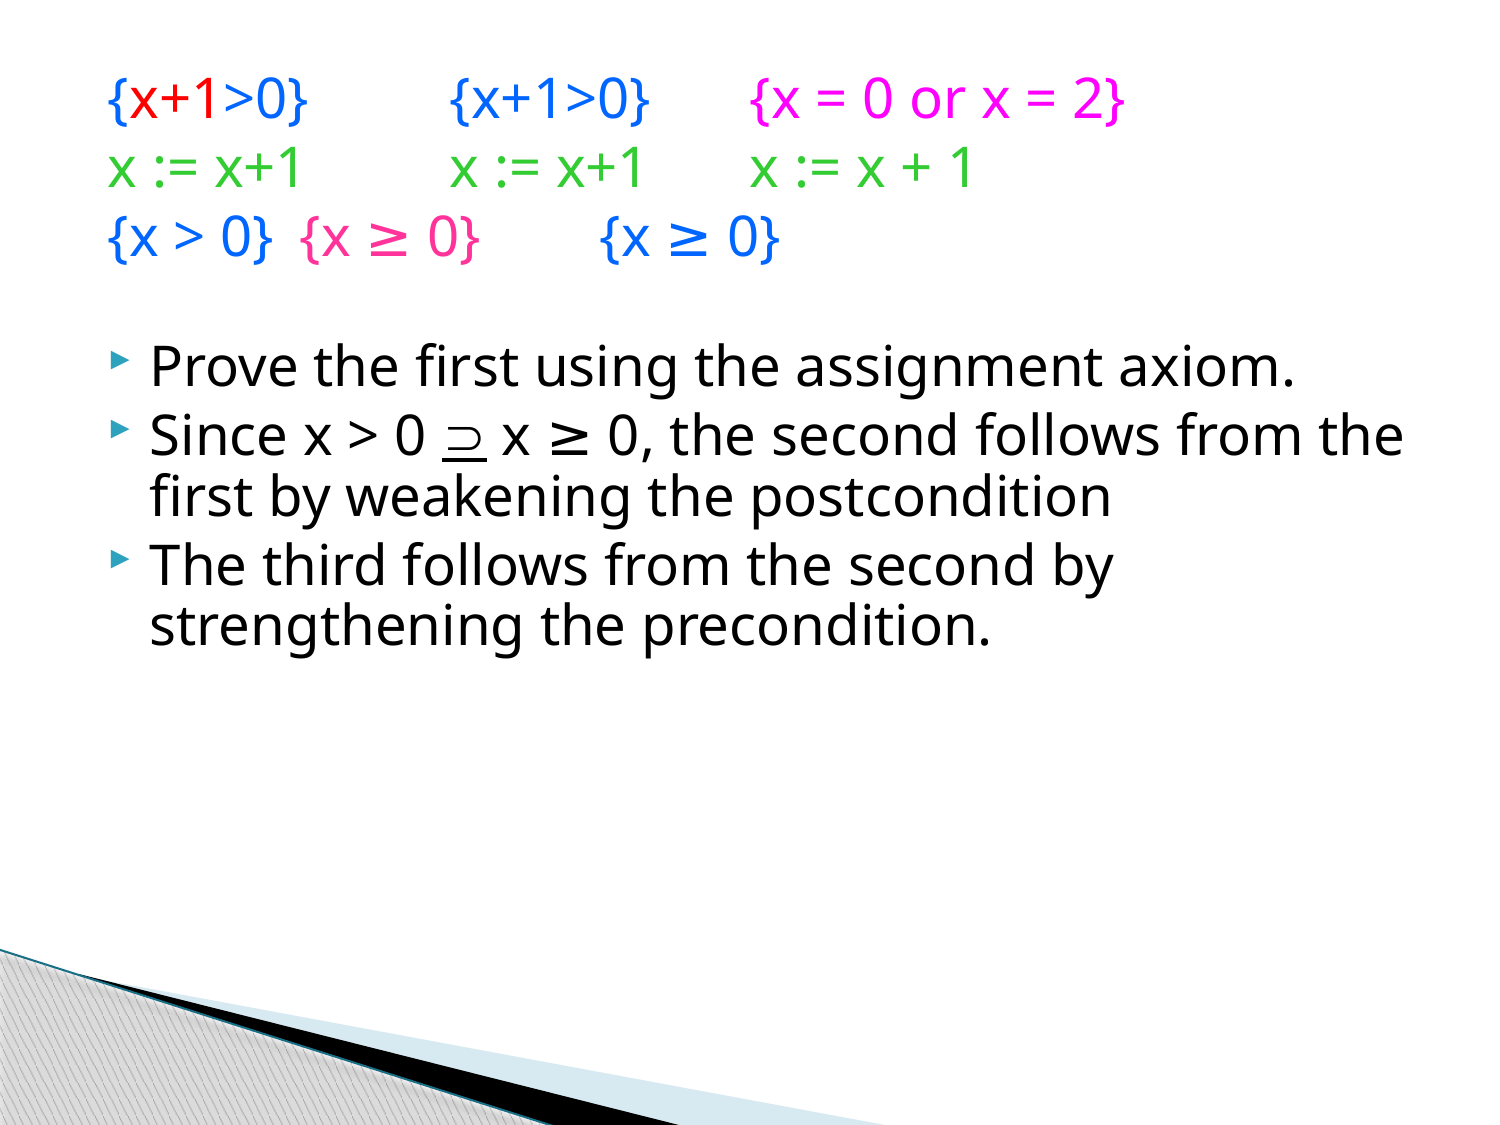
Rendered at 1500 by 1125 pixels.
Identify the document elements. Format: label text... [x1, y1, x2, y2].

list {x+1>0} {x+1>0} {x = 0 or x = 2} x := x+1 x := x+1 x := x + 1 {x > 0} {x ≥ 0} {x ≥ 0} Prove the first using the assignment axiom. Since x > 0  x ≥ 0, the second follows from the first by weakening the postcondition The third follows from the second by strengthening the precondition. [75, 62, 1425, 1005]
